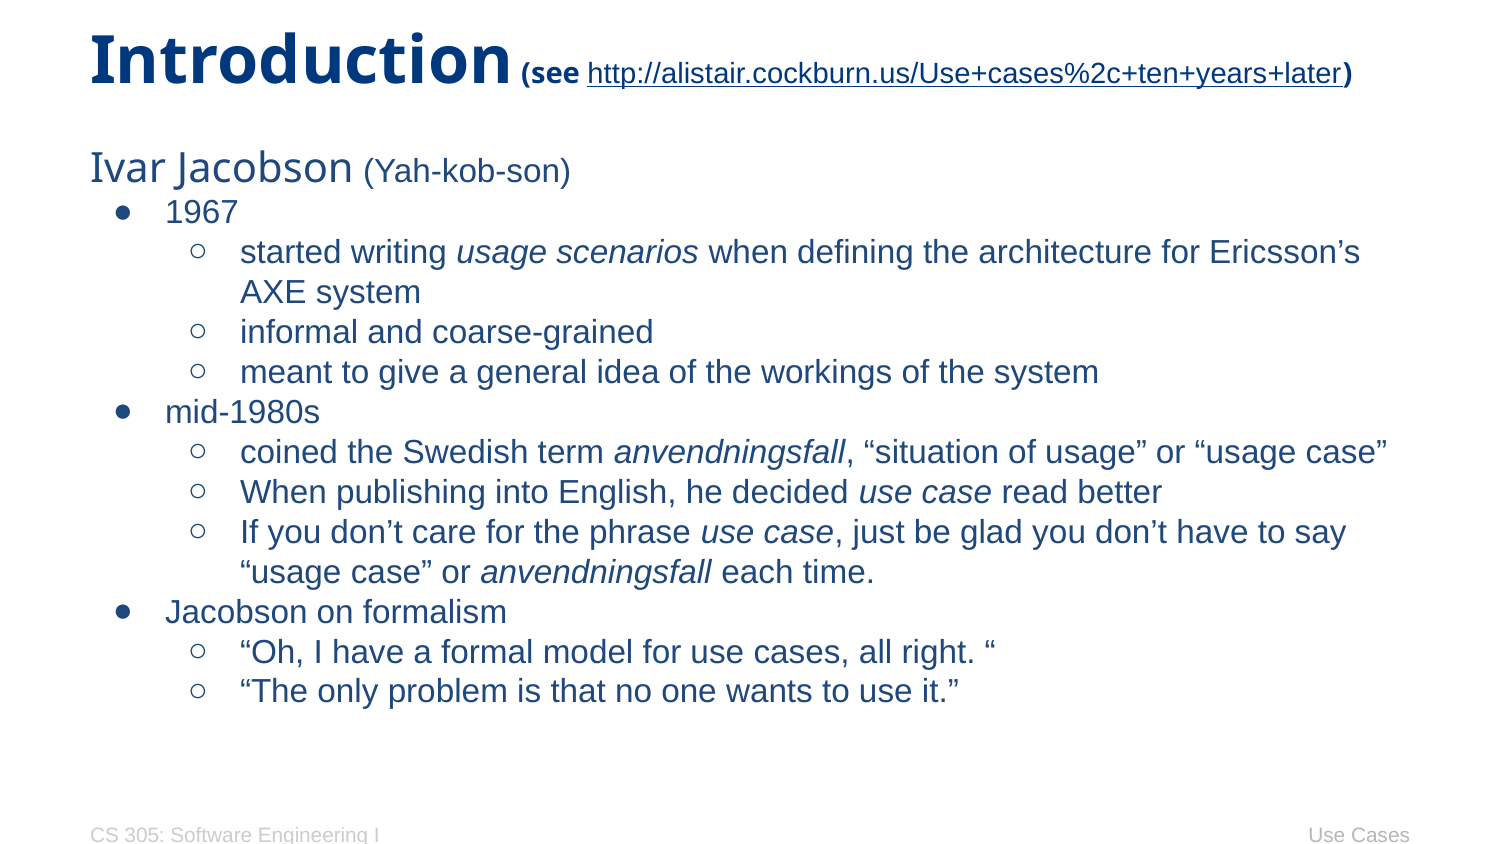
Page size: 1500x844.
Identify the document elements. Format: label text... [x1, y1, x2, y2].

title Introduction (see http://alistair.cockburn.us/Use+cases%2c+ten+years+later) [75, 33, 1425, 113]
list Ivar Jacobson (Yah-kob-son) 1967 started writing usage scenarios when defining the architecture for Ericsson’s AXE system informal and coarse-grained meant to give a general idea of the workings of the system mid-1980s coined the Swedish term anvendningsfall, “situation of usage” or “usage case” When publishing into English, he decided use case read better If you don’t care for the phrase use case, just be glad you don’t have to say “usage case” or anvendningsfall each time. Jacobson on formalism “Oh, I have a formal model for use cases, all right. “ “The only problem is that no one wants to use it.” [75, 125, 1425, 800]
text_box CS 305: Software Engineering I [75, 806, 563, 843]
text_box Use Cases [937, 806, 1425, 843]
